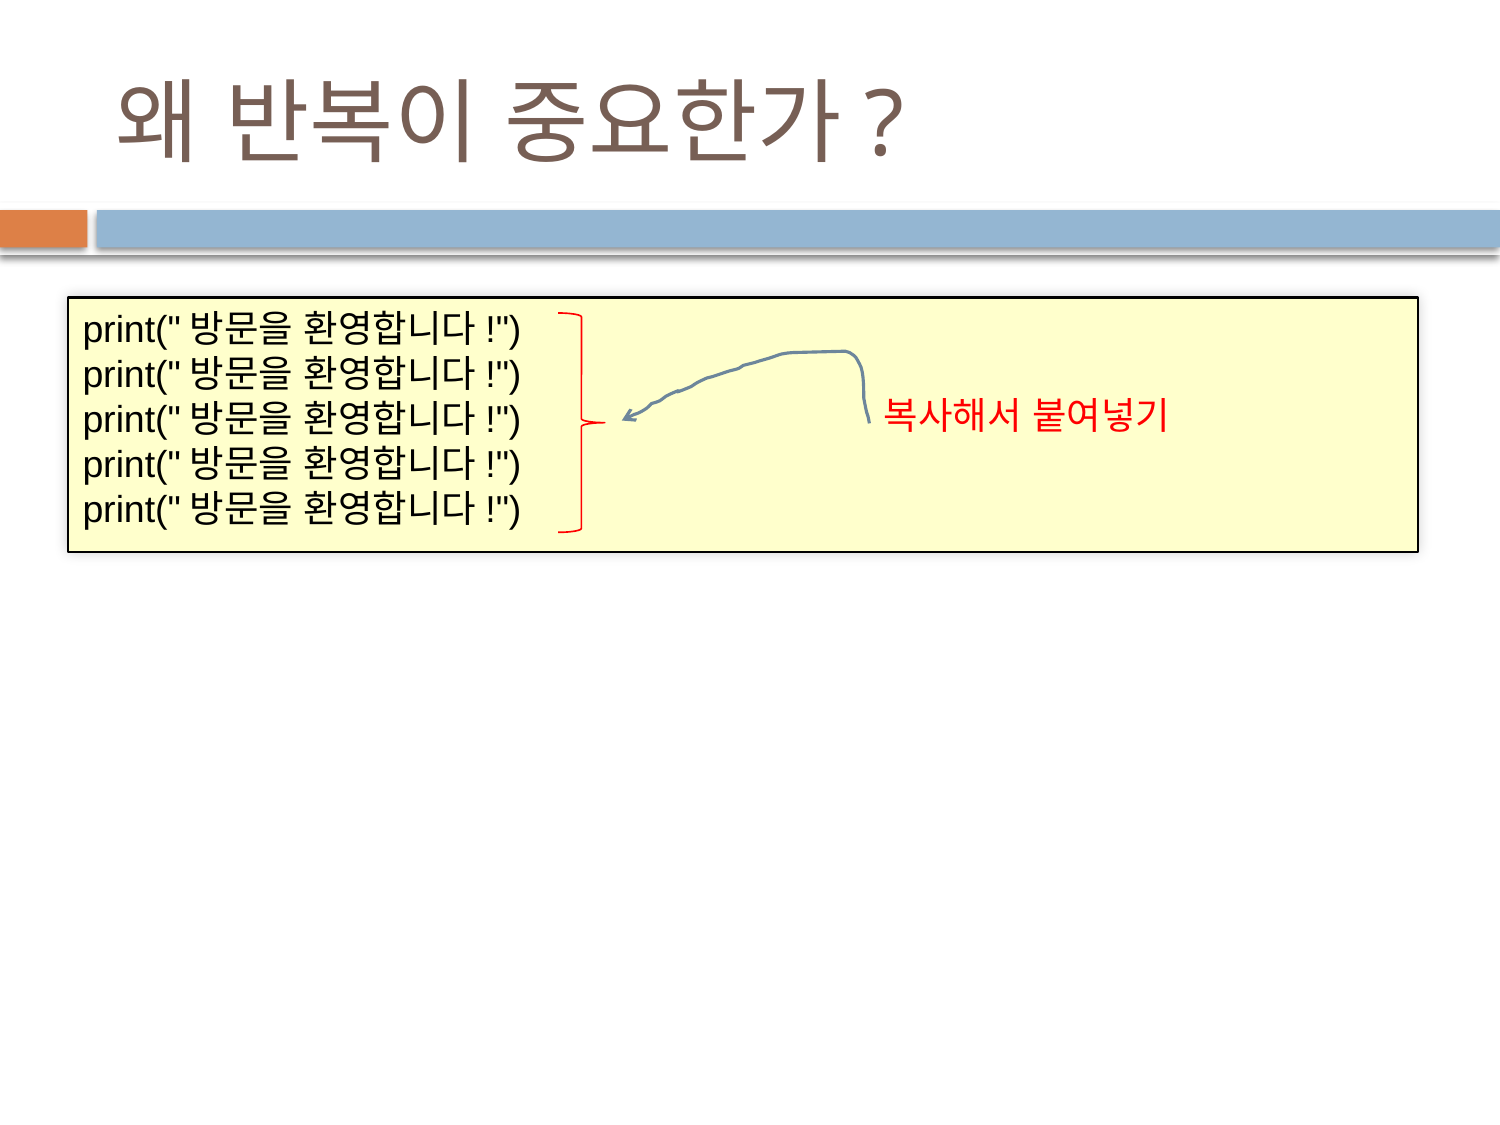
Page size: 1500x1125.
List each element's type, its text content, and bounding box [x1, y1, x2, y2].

text_box [558, 312, 606, 534]
text_box print("방문을 환영합니다!") print("방문을 환영합니다!") print("방문을 환영합니다!") print("방문을 환영합니다!") print("방문을 환영합니다!") [67, 297, 1418, 553]
text_box 복사해서 붙여넣기 [869, 385, 1186, 445]
text_box [621, 349, 871, 424]
title 왜 반복이 중요한가? [100, 37, 1438, 200]
